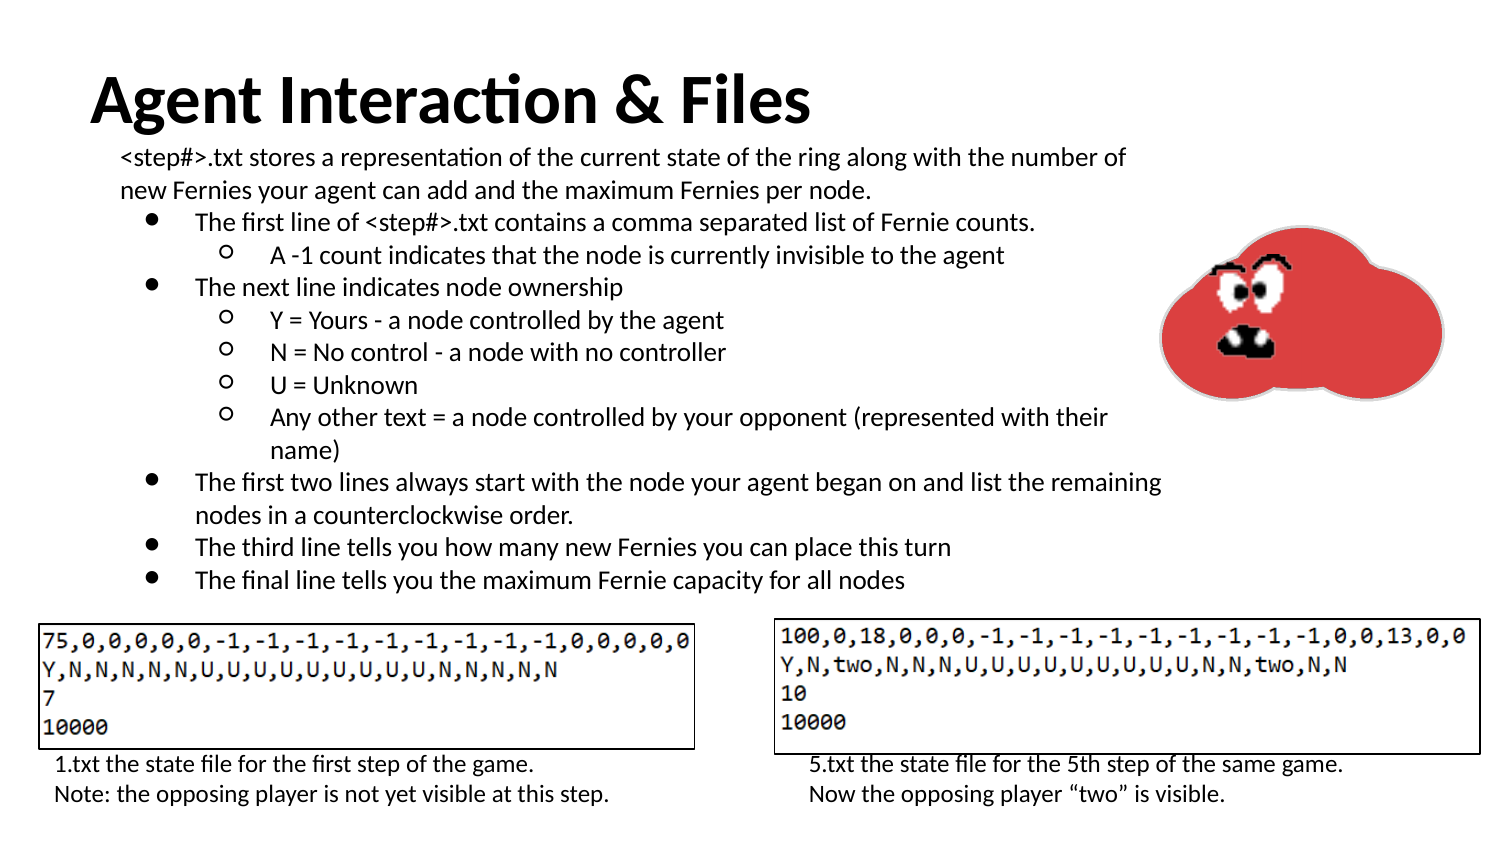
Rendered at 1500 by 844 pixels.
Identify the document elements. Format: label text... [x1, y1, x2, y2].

text_box 1.txt the state file for the first step of the game. Note: the opposing player is not yet visible at this step. [39, 732, 707, 823]
text_box 5.txt the state file for the 5th step of the same game. Now the opposing player “two” is visible. [793, 762, 1461, 823]
text_box Agent Interaction & Files [74, 44, 1350, 145]
text_box <step#>.txt stores a representation of the current state of the ring along with the number of new Fernies your agent can add and the maximum Fernies per node. The first line of <step#>.txt contains a comma separated list of Fernie counts. A -1 count indicates that the node is currently invisible to the agent The next line indicates node ownership Y = Yours - a node controlled by the agent N = No control - a node with no controller U = Unknown Any other text = a node controlled by your opponent (represented with their name) The first two lines always start with the node your agent began on and list the remaining nodes in a counterclockwise order. The third line tells you how many new Fernies you can place this turn The final line tells you the maximum Fernie capacity for all nodes [105, 132, 1180, 603]
picture [775, 619, 1480, 754]
picture [39, 624, 694, 749]
picture [1151, 188, 1451, 413]
